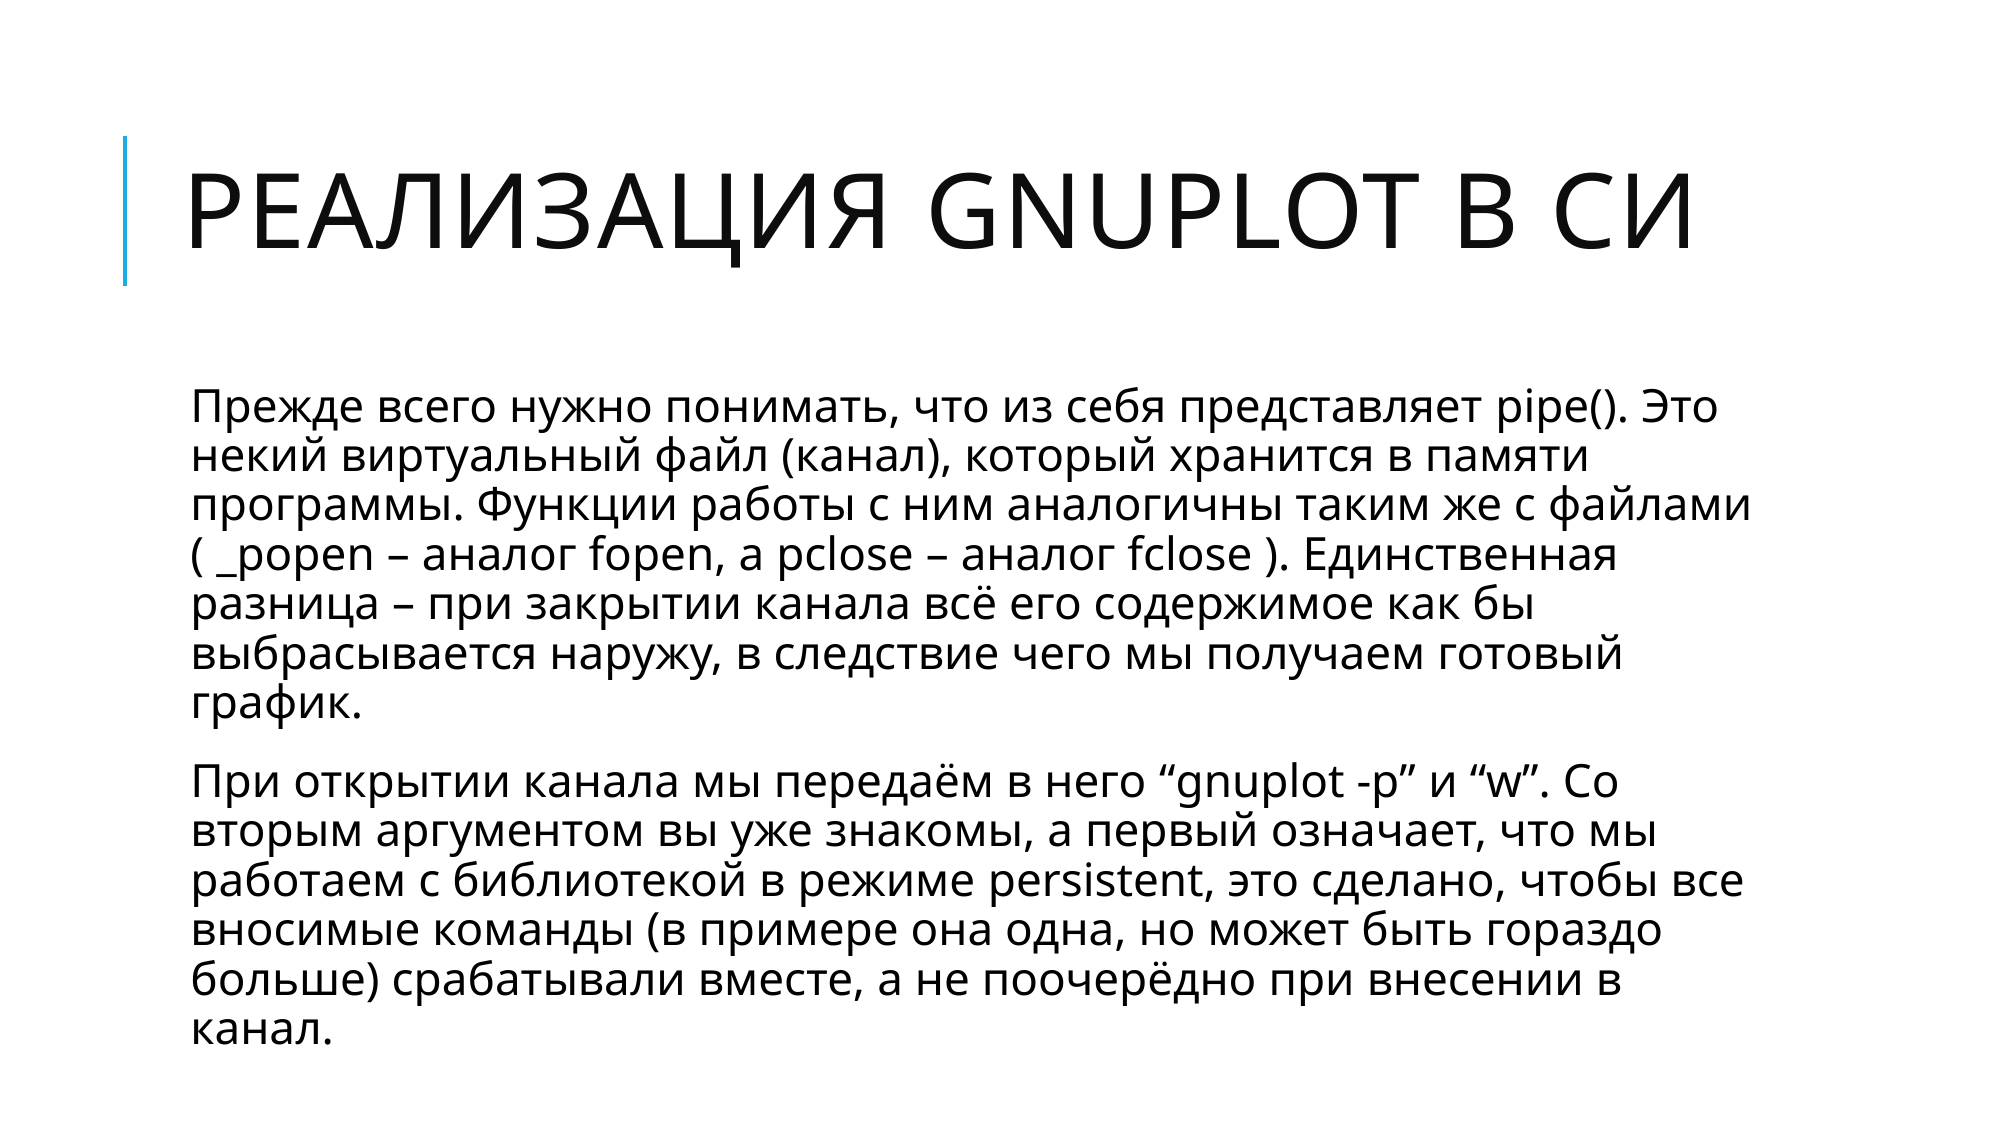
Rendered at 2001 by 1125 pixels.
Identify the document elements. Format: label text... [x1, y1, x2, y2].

list Прежде всего нужно понимать, что из себя представляет pipe(). Это некий виртуальный файл (канал), который хранится в памяти программы. Функции работы с ним аналогичны таким же с файлами ( _popen – аналог fopen, а pclose – аналог fclose ). Единственная разница – при закрытии канала всё его содержимое как бы выбрасывается наружу, в следствие чего мы получаем готовый график. При открытии канала мы передаём в него “gnuplot -p” и “w”. Со вторым аргументом вы уже знакомы, а первый означает, что мы работаем с библиотекой в режиме persistent, это сделано, чтобы все вносимые команды (в примере она одна, но может быть гораздо больше) срабатывали вместе, а не поочерёдно при внесении в канал. [168, 375, 1763, 1035]
title Реализация GNUPLOT в си [168, 96, 1763, 342]
